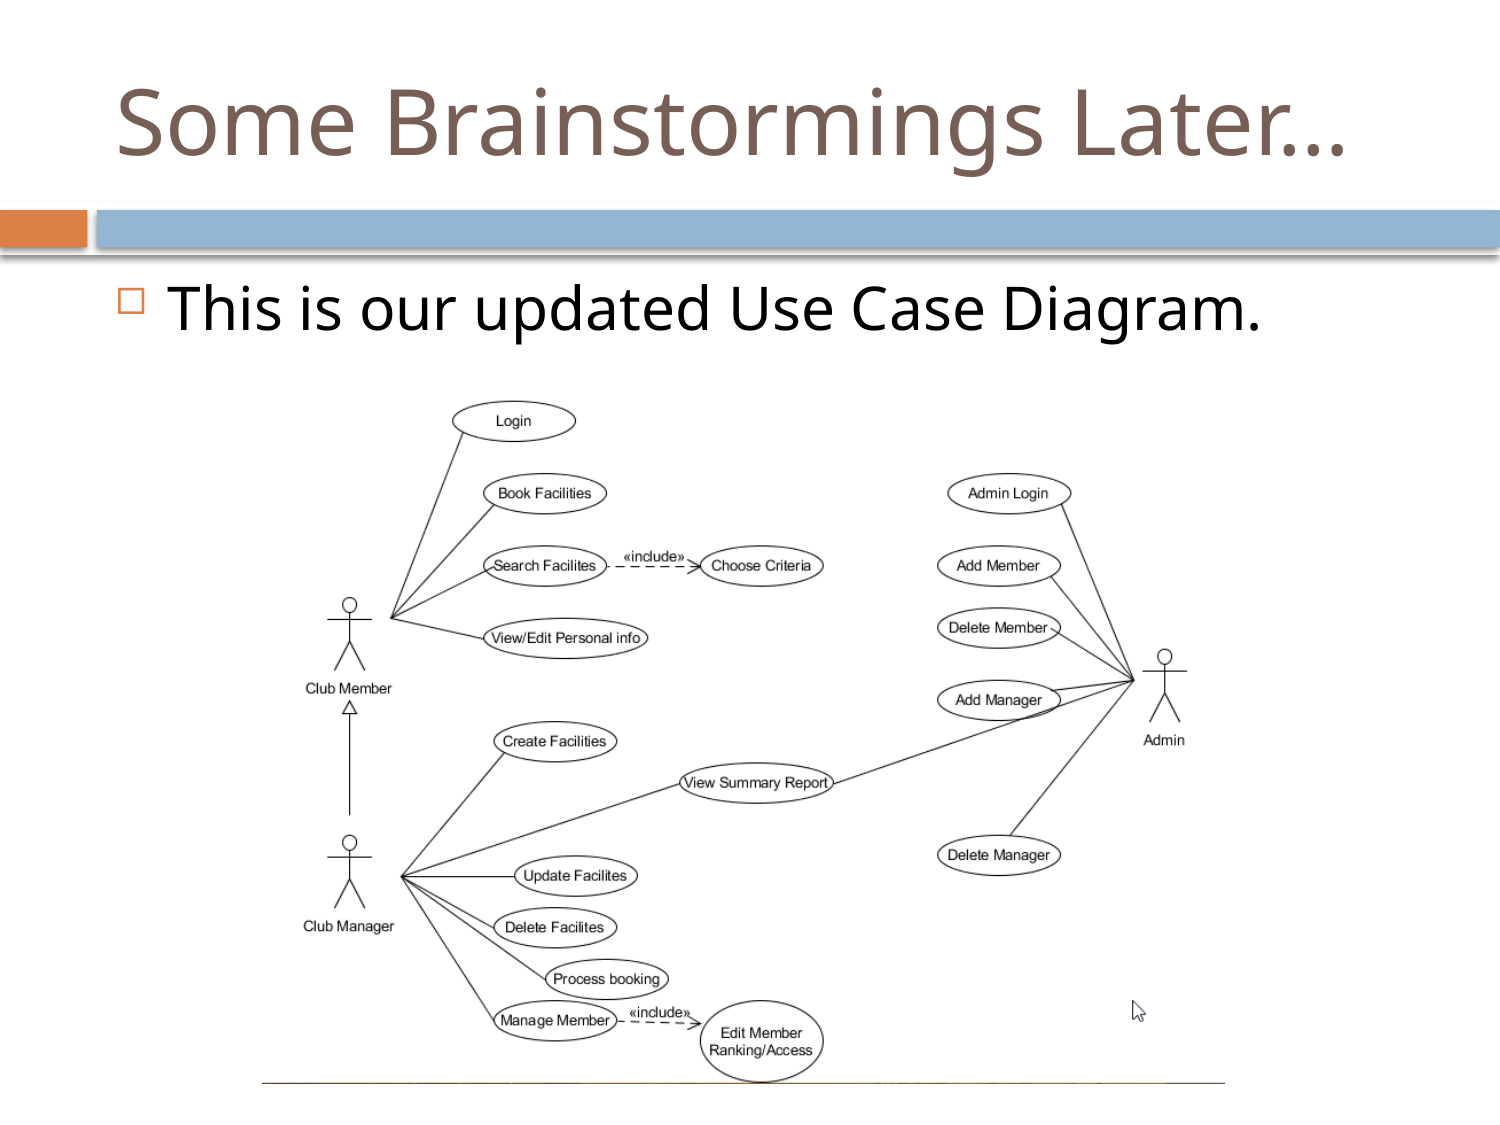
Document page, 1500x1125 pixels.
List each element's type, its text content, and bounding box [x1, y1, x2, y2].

title Some Brainstormings Later… [100, 37, 1438, 200]
picture [262, 387, 1226, 1084]
list This is our updated Use Case Diagram. [100, 262, 1438, 1000]
